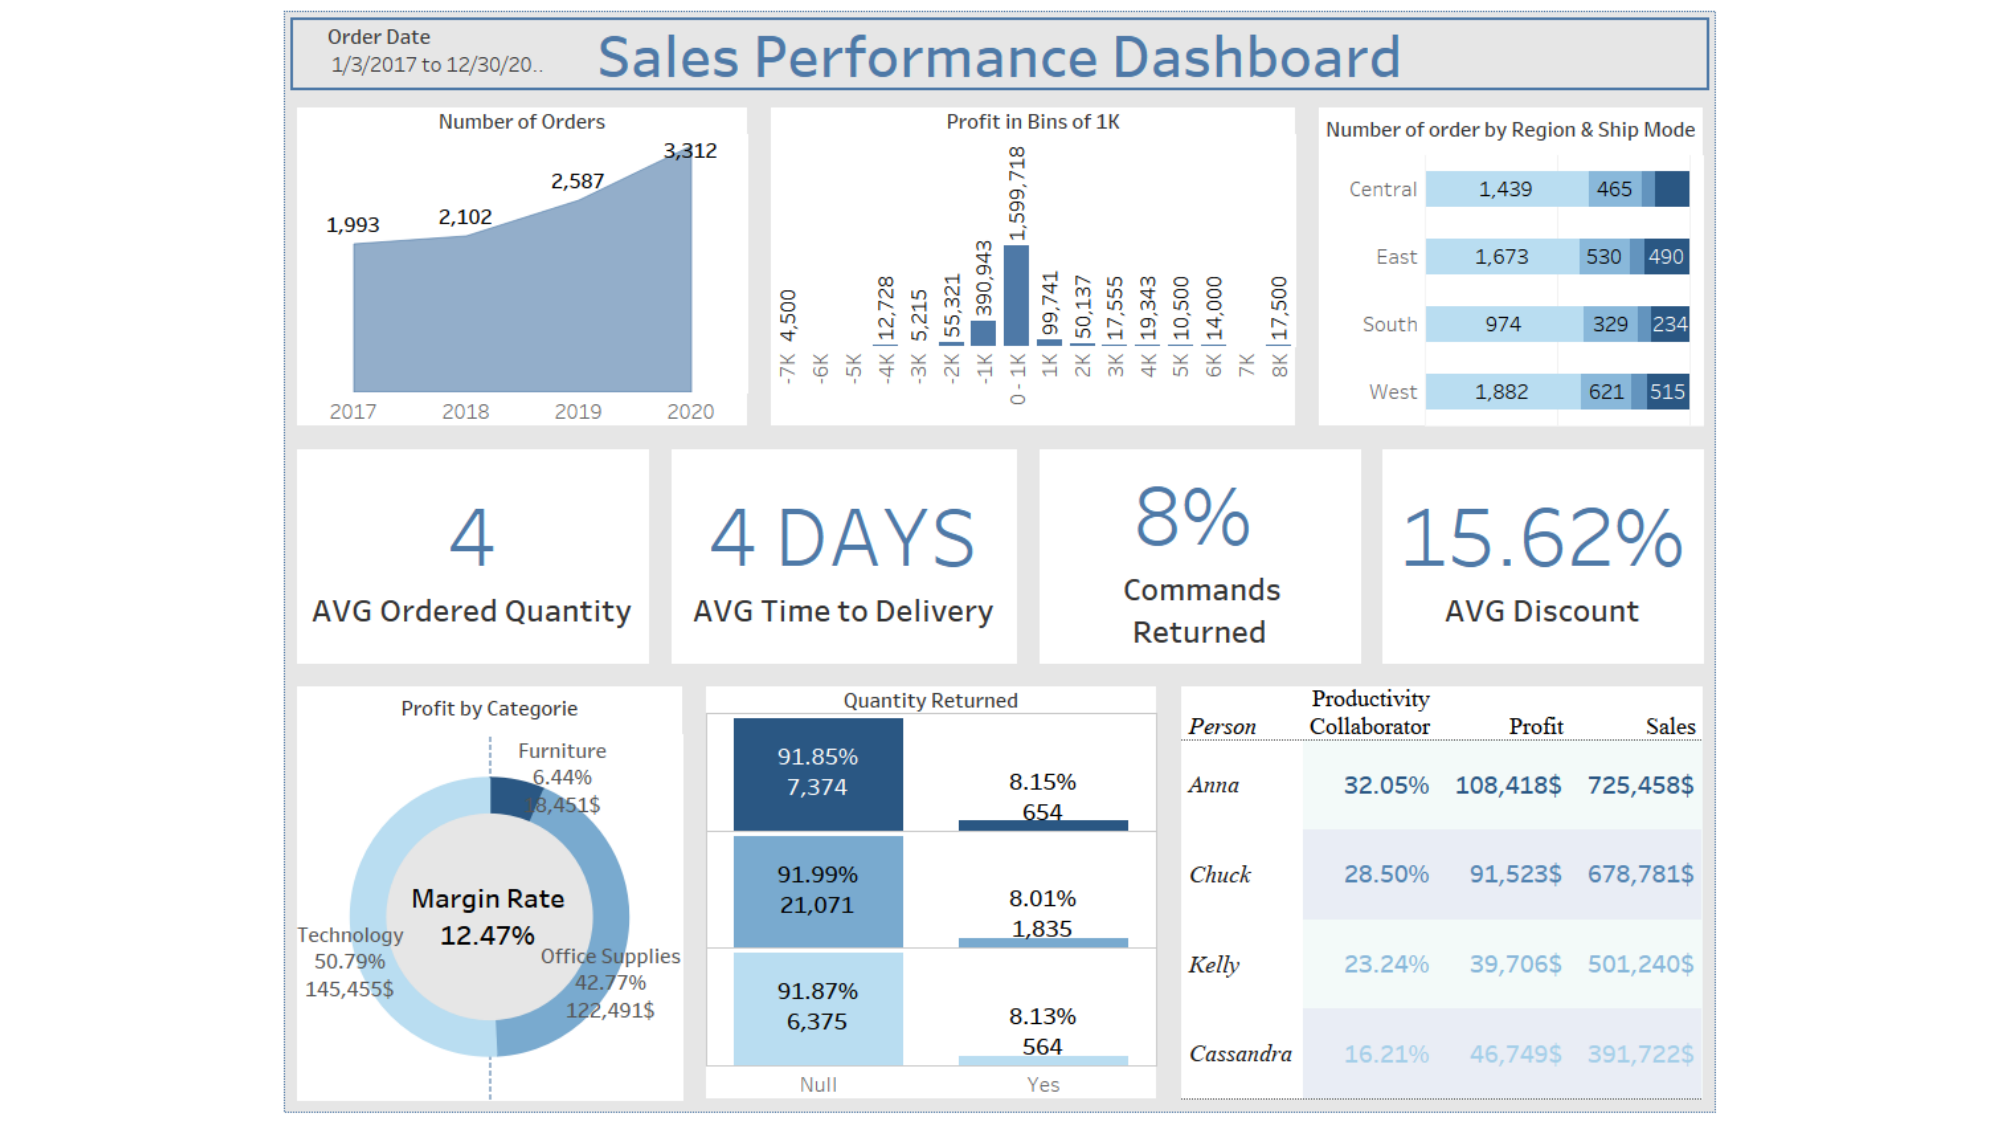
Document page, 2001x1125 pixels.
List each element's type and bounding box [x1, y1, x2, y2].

picture [272, 0, 1728, 1125]
